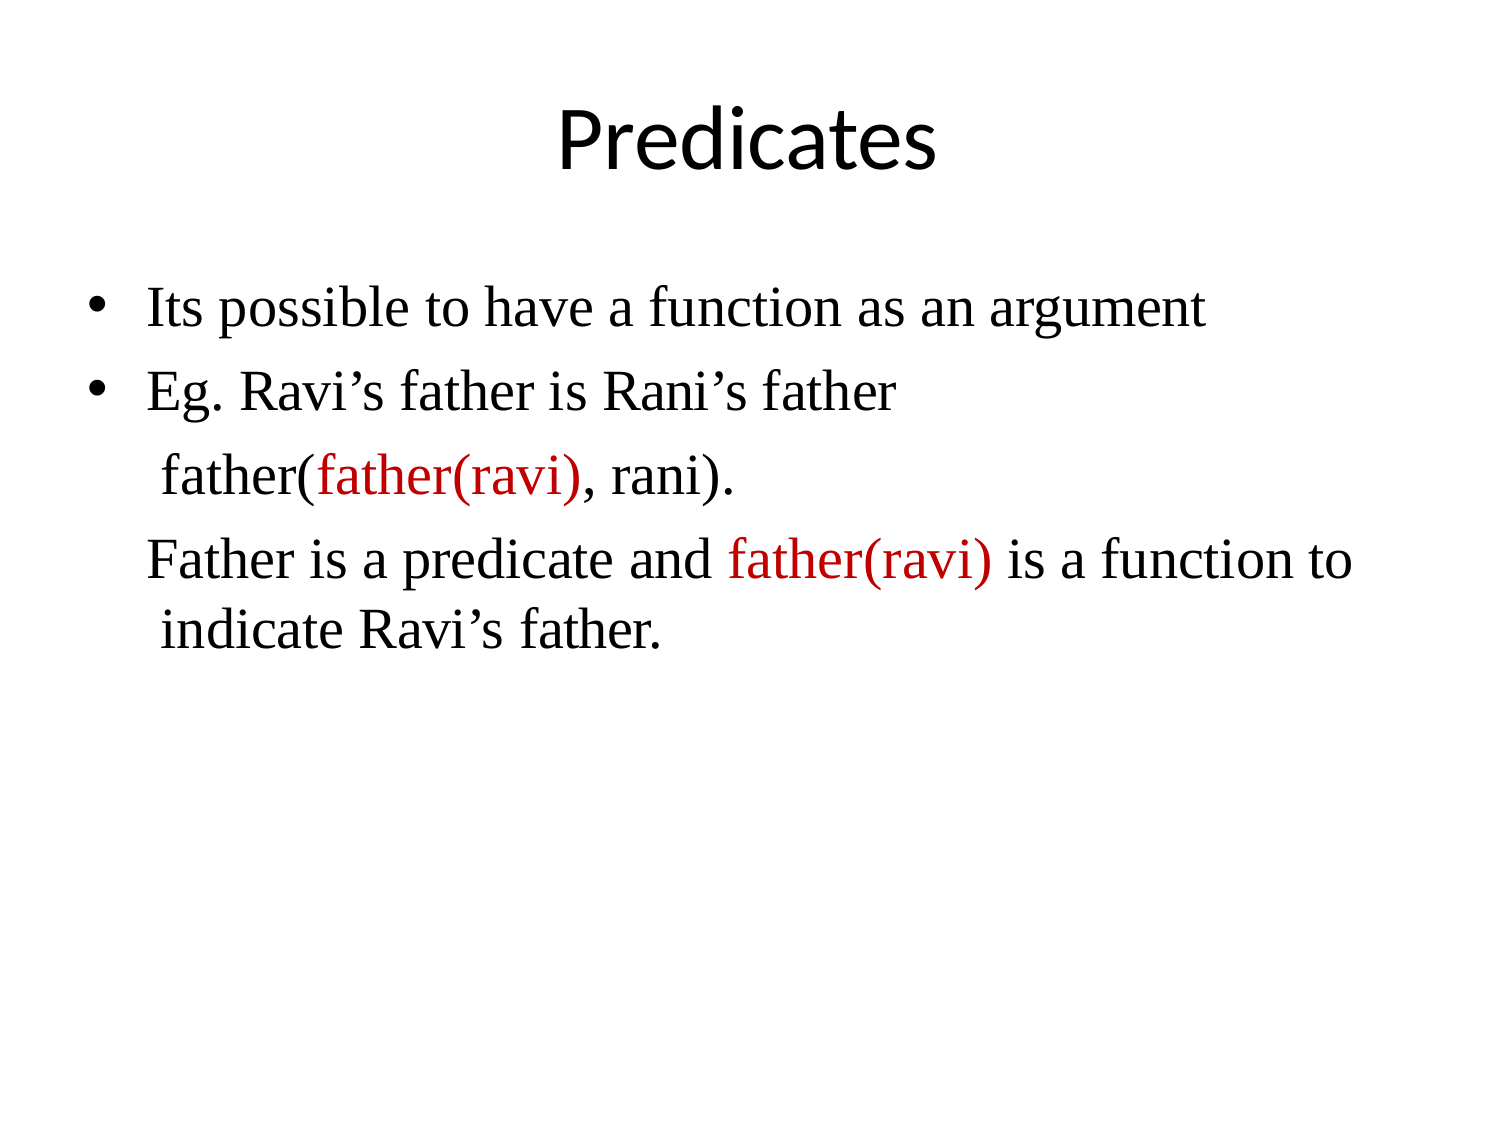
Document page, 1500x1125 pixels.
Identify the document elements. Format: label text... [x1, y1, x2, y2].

text_box Its possible to have a function as an argument Eg. Ravi’s father is Rani’s father father(father(ravi), rani). Father is a predicate and father(ravi) is a function to indicate Ravi’s father. [87, 251, 1361, 660]
title Predicates [554, 75, 946, 251]
